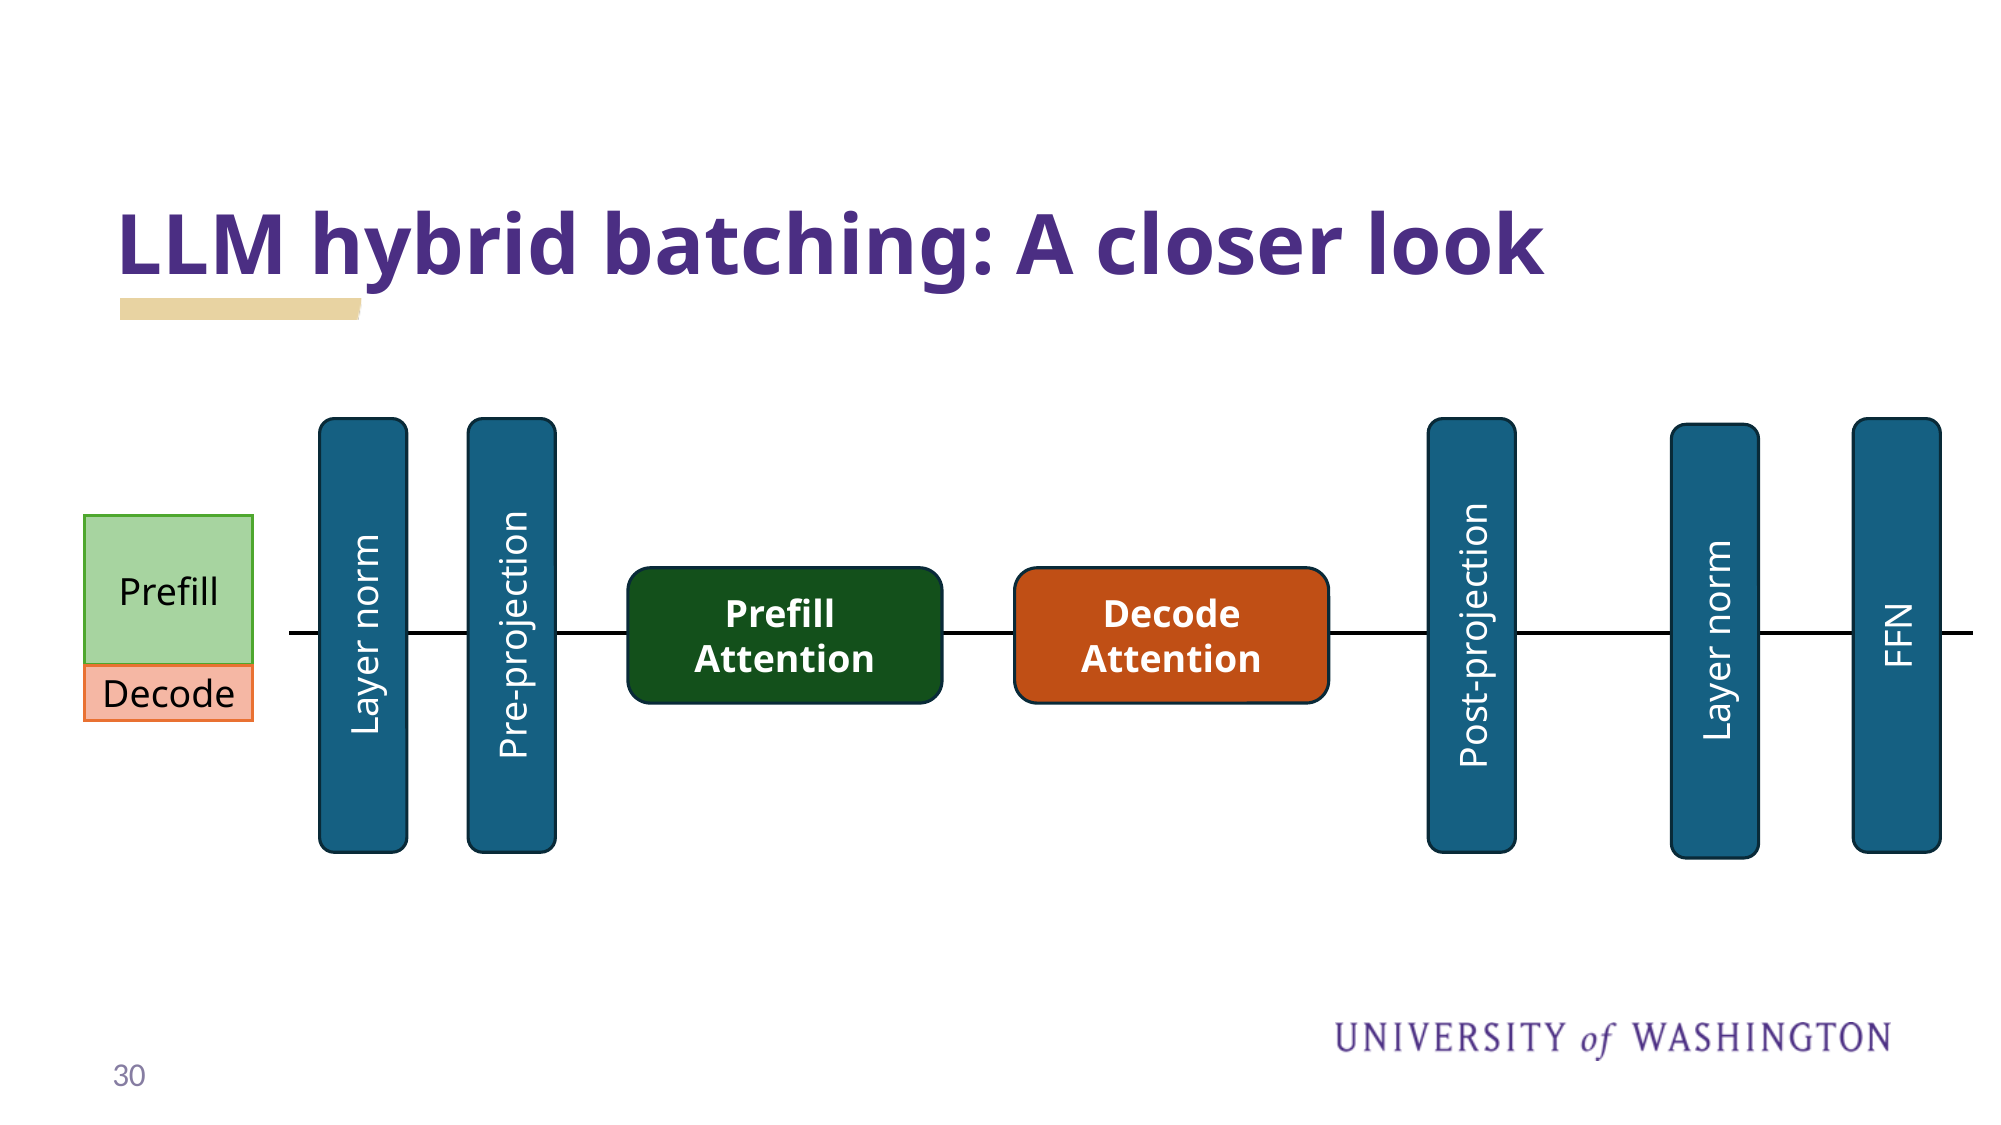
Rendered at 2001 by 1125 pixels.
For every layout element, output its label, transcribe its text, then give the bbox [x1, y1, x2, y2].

text_box Layer norm [319, 645, 407, 853]
text_box Pre-projection [468, 418, 556, 632]
slide_number 30 [97, 1042, 548, 1103]
title LLM hybrid batching: A closer look [100, 80, 1889, 299]
text_box Layer norm [1671, 645, 1759, 859]
text_box FFN [1853, 645, 1941, 853]
text_box FFN [1853, 418, 1941, 632]
text_box Layer norm [319, 418, 407, 632]
text_box Decode Attention [1014, 567, 1329, 632]
text_box Layer norm [1671, 424, 1759, 632]
text_box Post-projection [1428, 418, 1516, 632]
text_box Decode Attention [1014, 645, 1329, 704]
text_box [84, 515, 254, 721]
text_box Prefill Attention [627, 645, 943, 704]
text_box Prefill Attention [627, 567, 943, 632]
text_box Post-projection [1428, 645, 1516, 853]
text_box Pre-projection [468, 645, 556, 853]
picture [1335, 1022, 1891, 1061]
